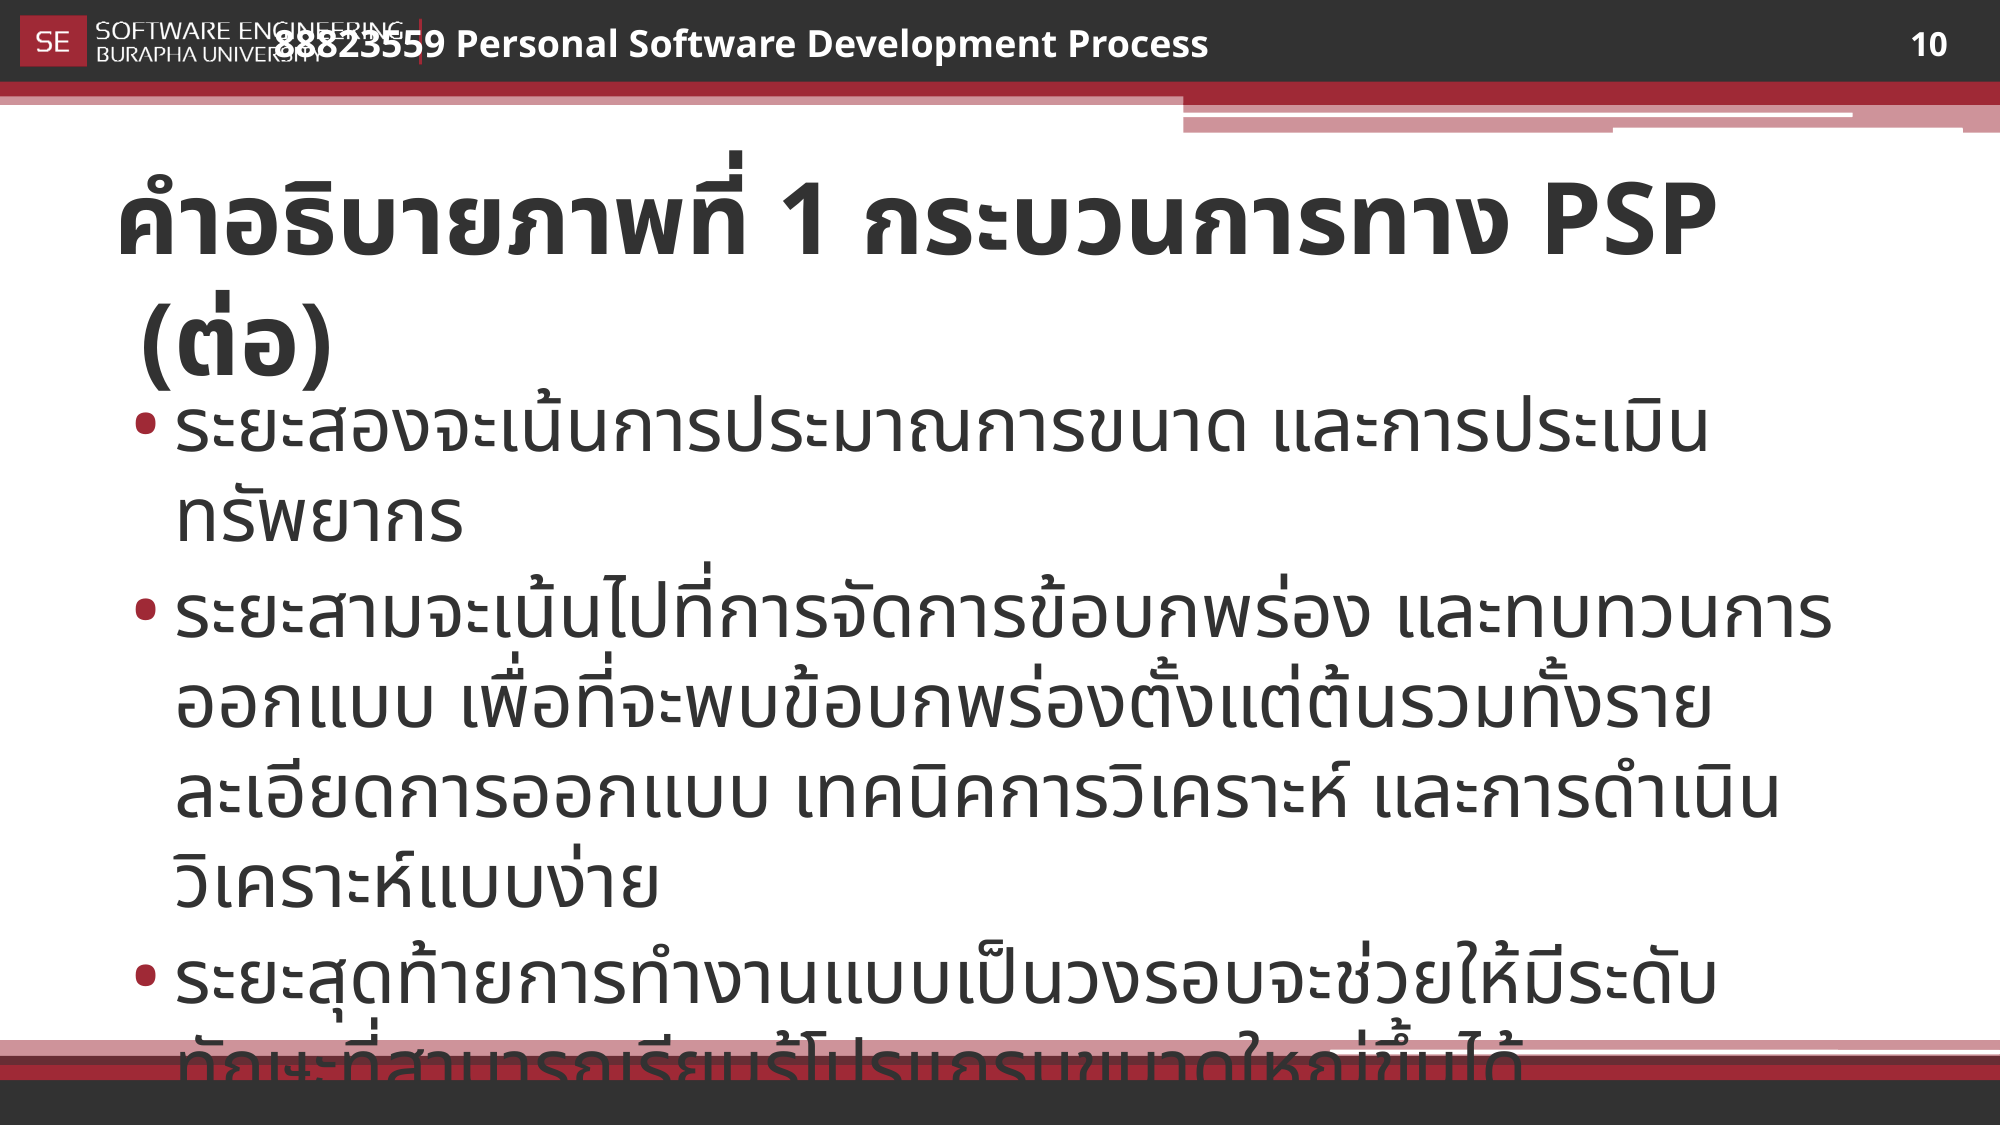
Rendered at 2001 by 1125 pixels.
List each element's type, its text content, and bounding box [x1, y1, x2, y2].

picture [17, 8, 430, 79]
slide_number 10 [1796, 15, 1963, 76]
list ระยะสองจะเน้นการประมาณการขนาด และการประเมินทรัพยากร ระยะสามจะเน้นไปที่การจัดการข้อบกพร่อง และทบทวนการออกแบบ เพื่อที่จะพบข้อบกพร่องตั้งแต่ต้นรวมทั้งรายละเอียดการออกแบบ เทคนิคการวิเคราะห์ และการดำเนินวิเคราะห์แบบง่าย ระยะสุดท้ายการทำงานแบบเป็นวงรอบจะช่วยให้มีระดับทักษะที่สามารถเรียนรู้โปรแกรมขนาดใหญ่ขึ้นได้ [99, 368, 1900, 1023]
title คำอธิบายภาพที่ 1 กระบวนการทาง PSP (ต่อ) [99, 187, 1900, 363]
